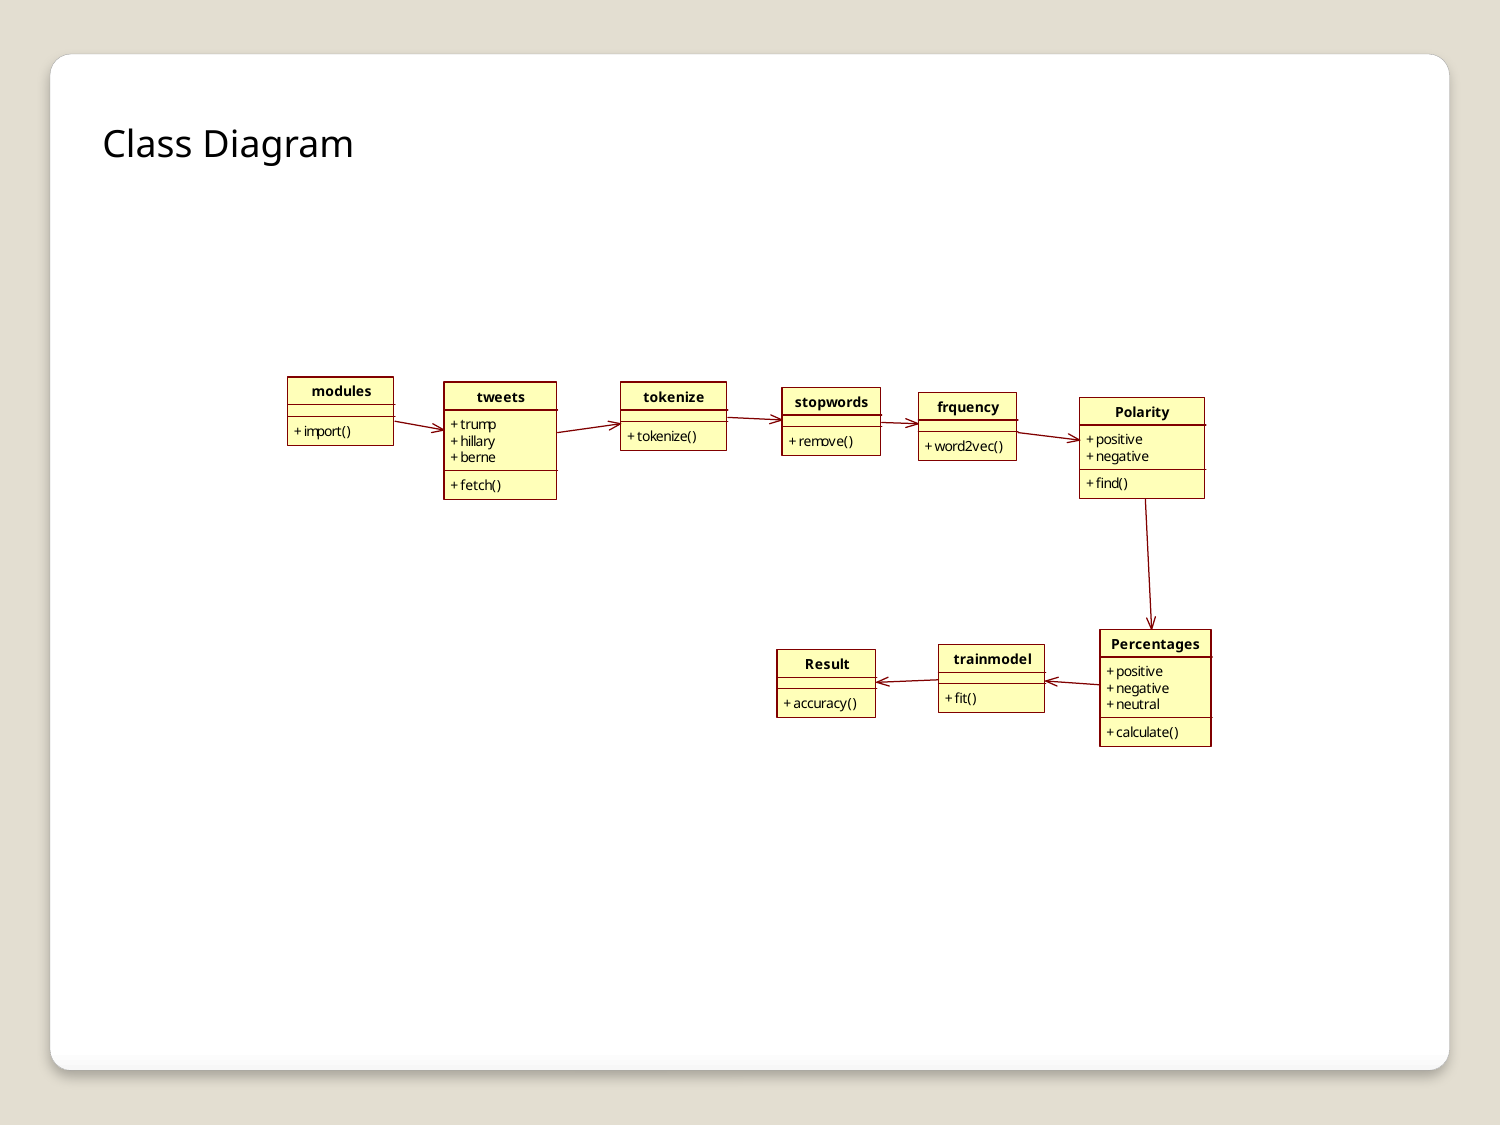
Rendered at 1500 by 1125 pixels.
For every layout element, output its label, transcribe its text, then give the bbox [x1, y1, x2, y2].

text_box Class Diagram [87, 112, 425, 173]
picture [262, 351, 1238, 774]
